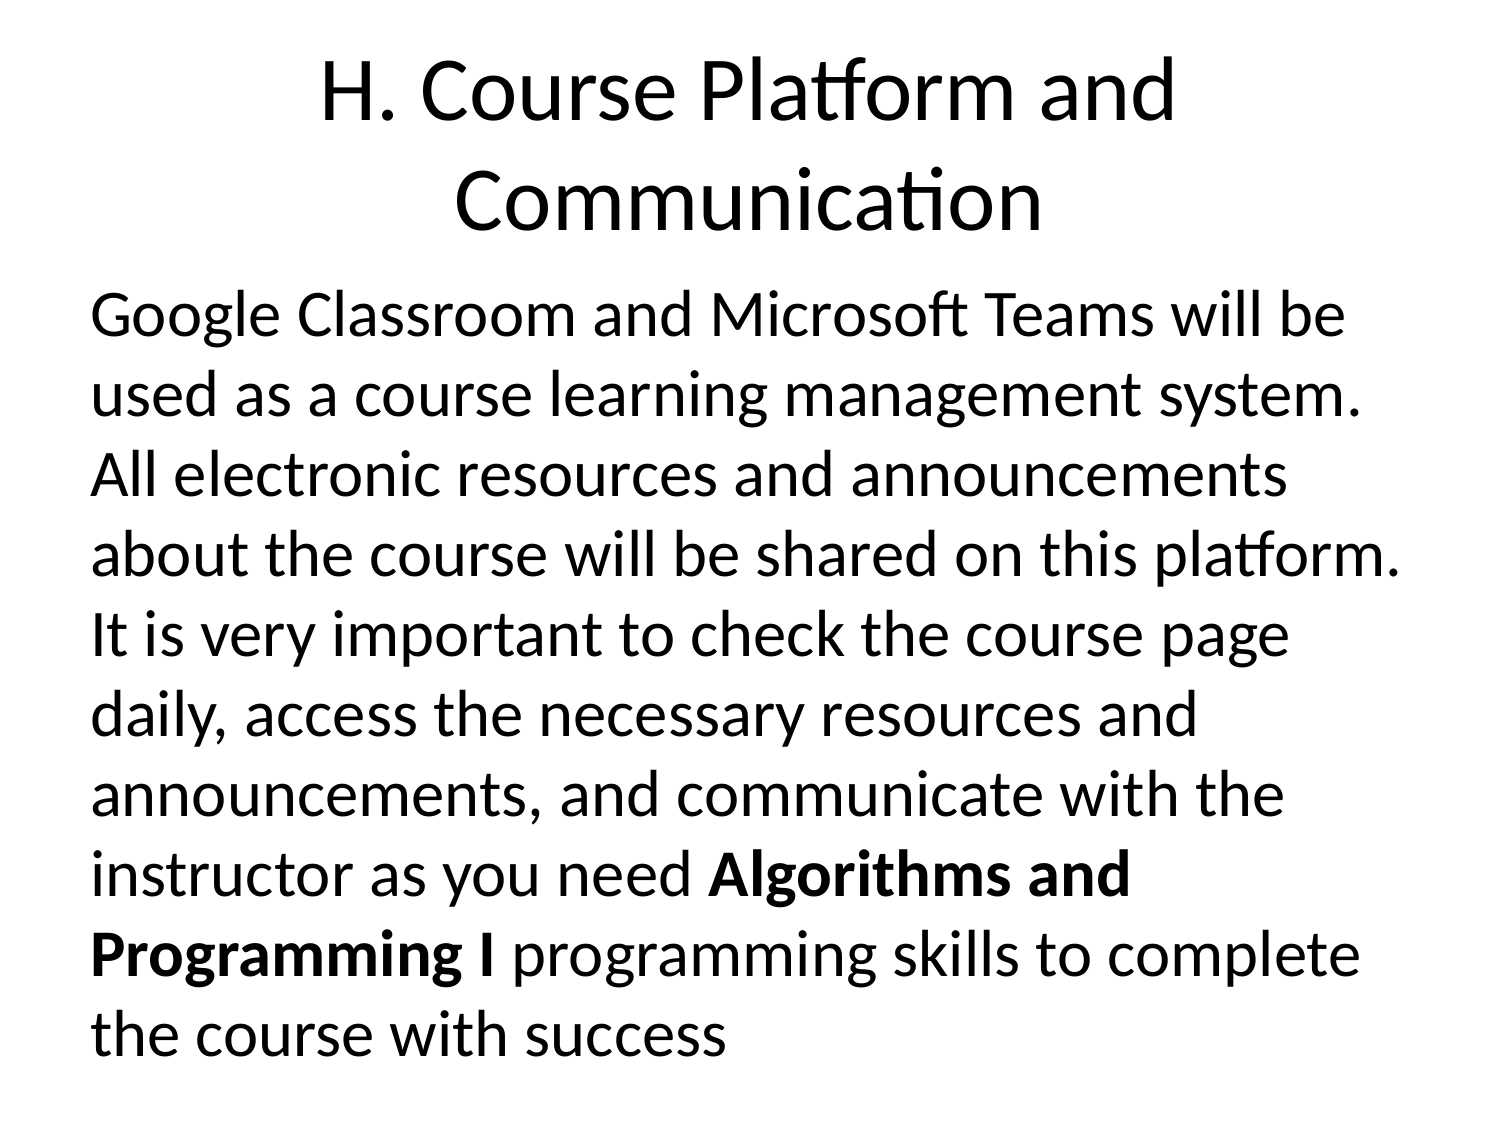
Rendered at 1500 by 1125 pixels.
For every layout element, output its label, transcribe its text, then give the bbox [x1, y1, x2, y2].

title H. Course Platform and Communication [75, 45, 1425, 233]
list Google Classroom and Microsoft Teams will be used as a course learning management system. All electronic resources and announcements about the course will be shared on this platform. It is very important to check the course page daily, access the necessary resources and announcements, and communicate with the instructor as you need Algorithms and Programming I programming skills to complete the course with success [75, 262, 1425, 1005]
